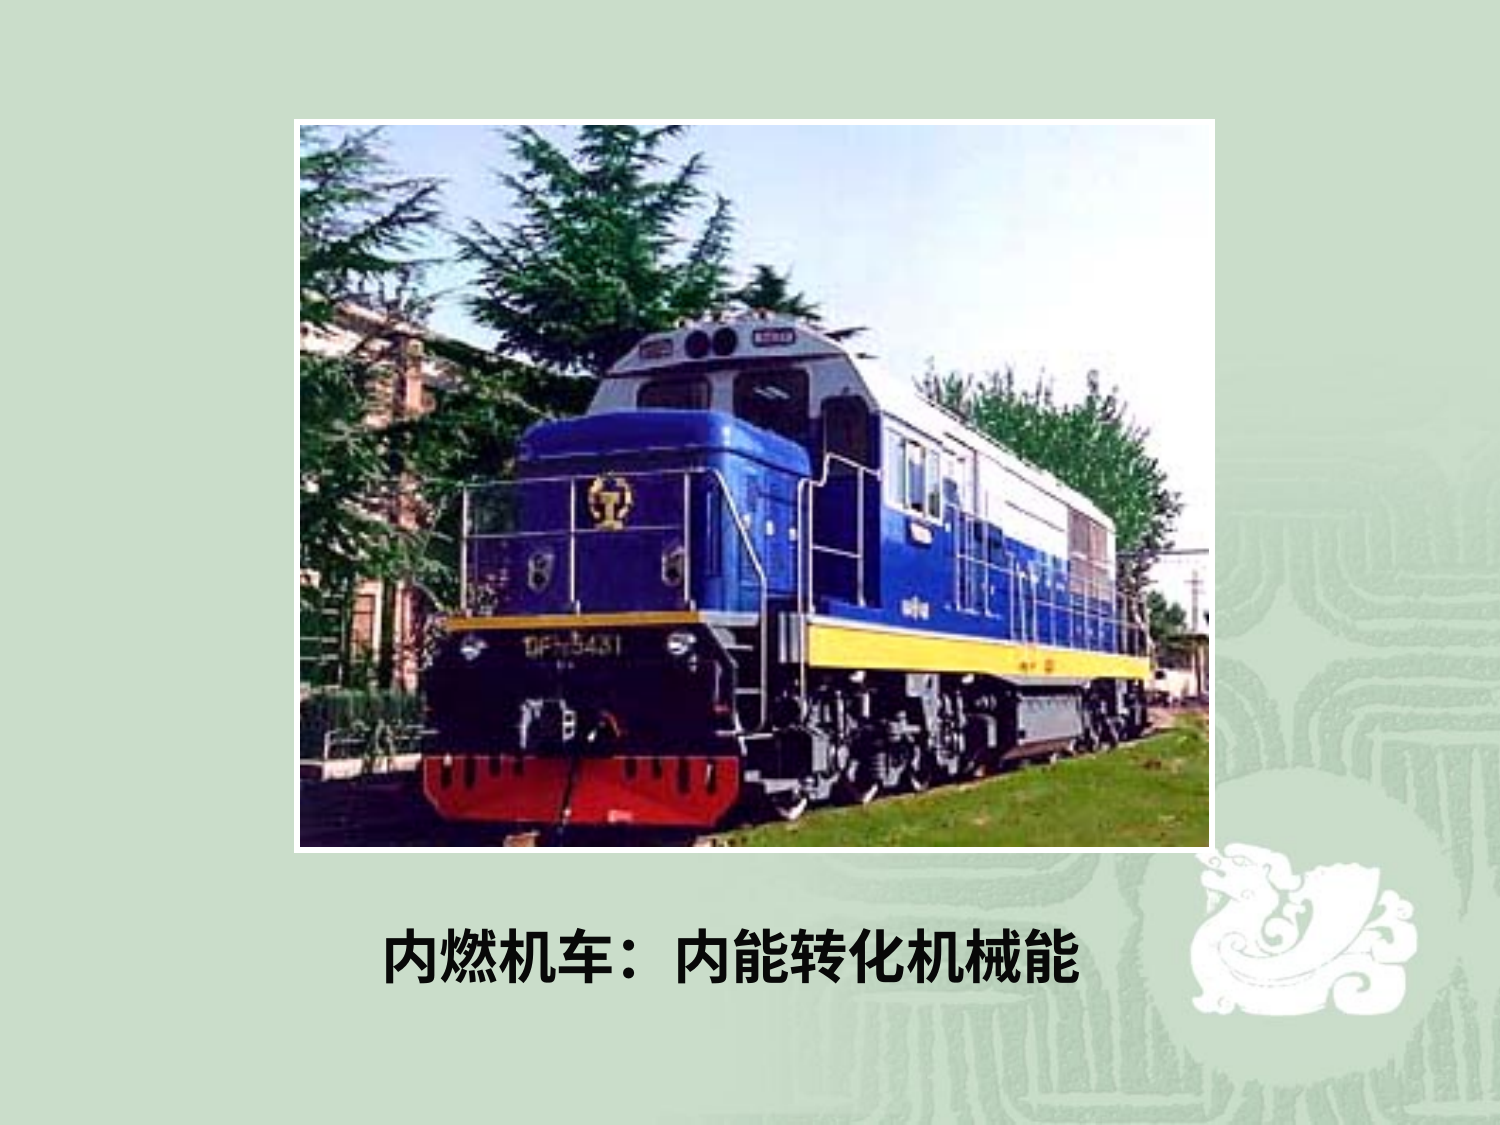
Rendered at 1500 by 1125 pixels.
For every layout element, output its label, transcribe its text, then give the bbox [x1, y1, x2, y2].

text_box 内燃机车：内能转化机械能 [150, 912, 1313, 998]
picture [0, 0, 1500, 1125]
